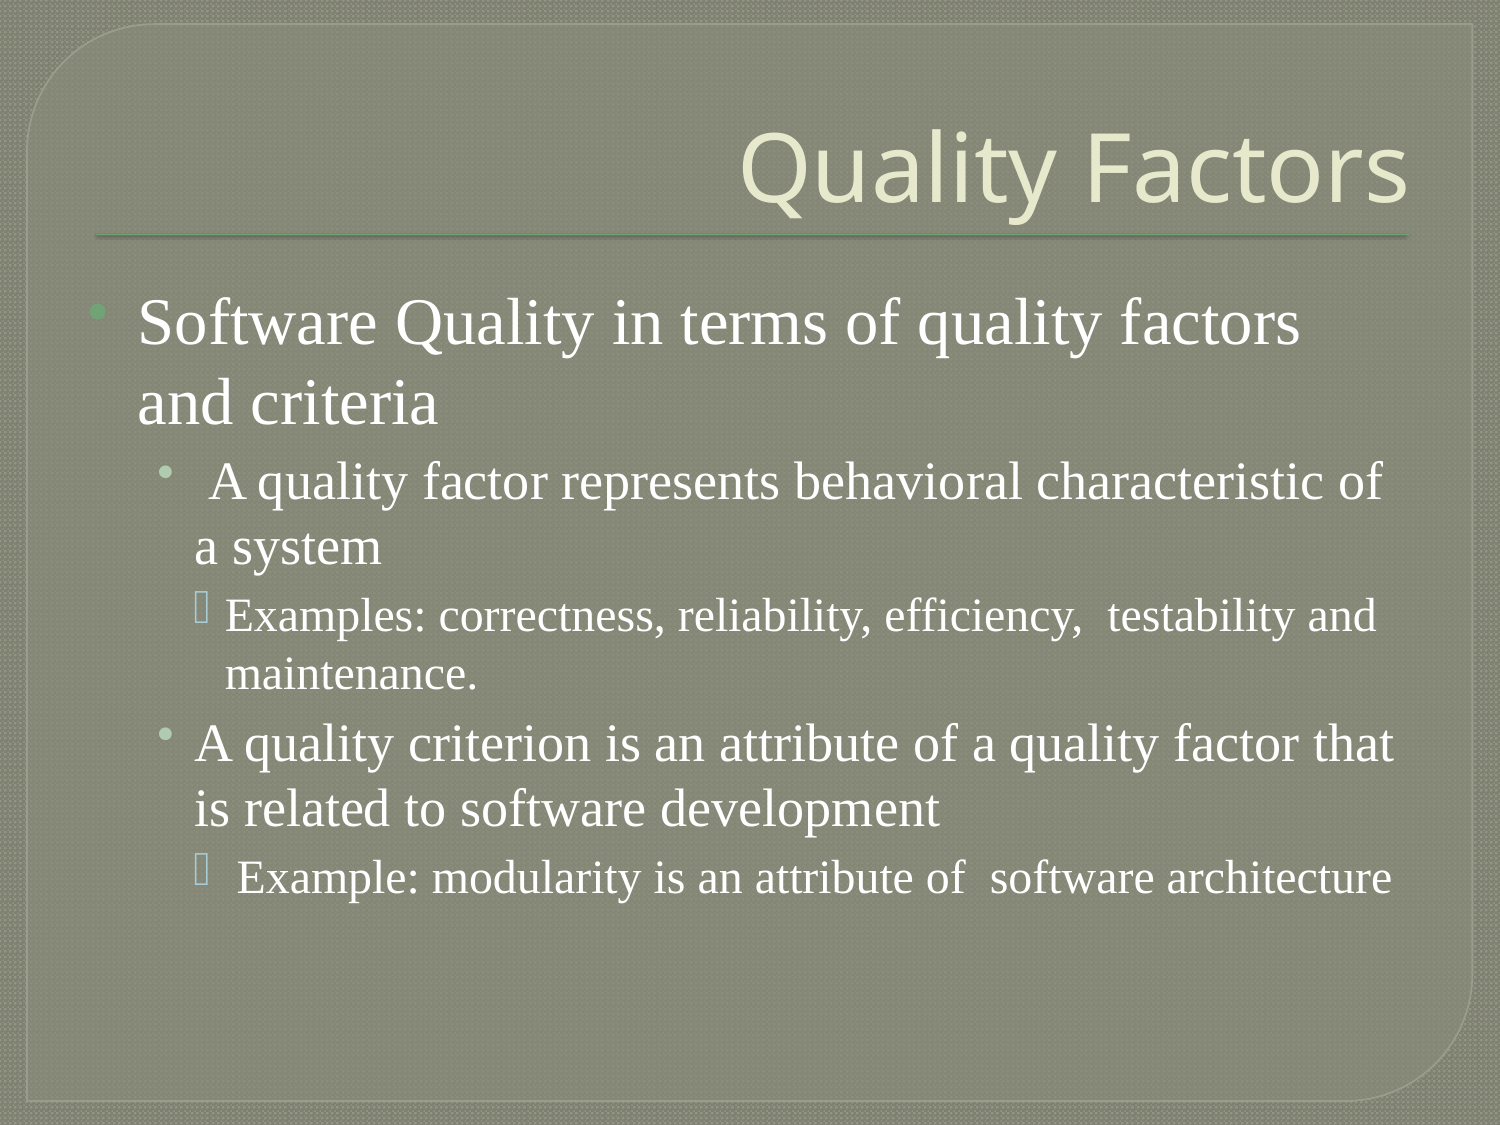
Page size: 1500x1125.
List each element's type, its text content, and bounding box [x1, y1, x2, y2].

list Software Quality in terms of quality factors and criteria A quality factor represents behavioral characteristic of a system Examples: correctness, reliability, efficiency, testability and maintenance. A quality criterion is an attribute of a quality factor that is related to software development Example: modularity is an attribute of software architecture [75, 270, 1425, 1013]
title Quality Factors [75, 41, 1425, 230]
